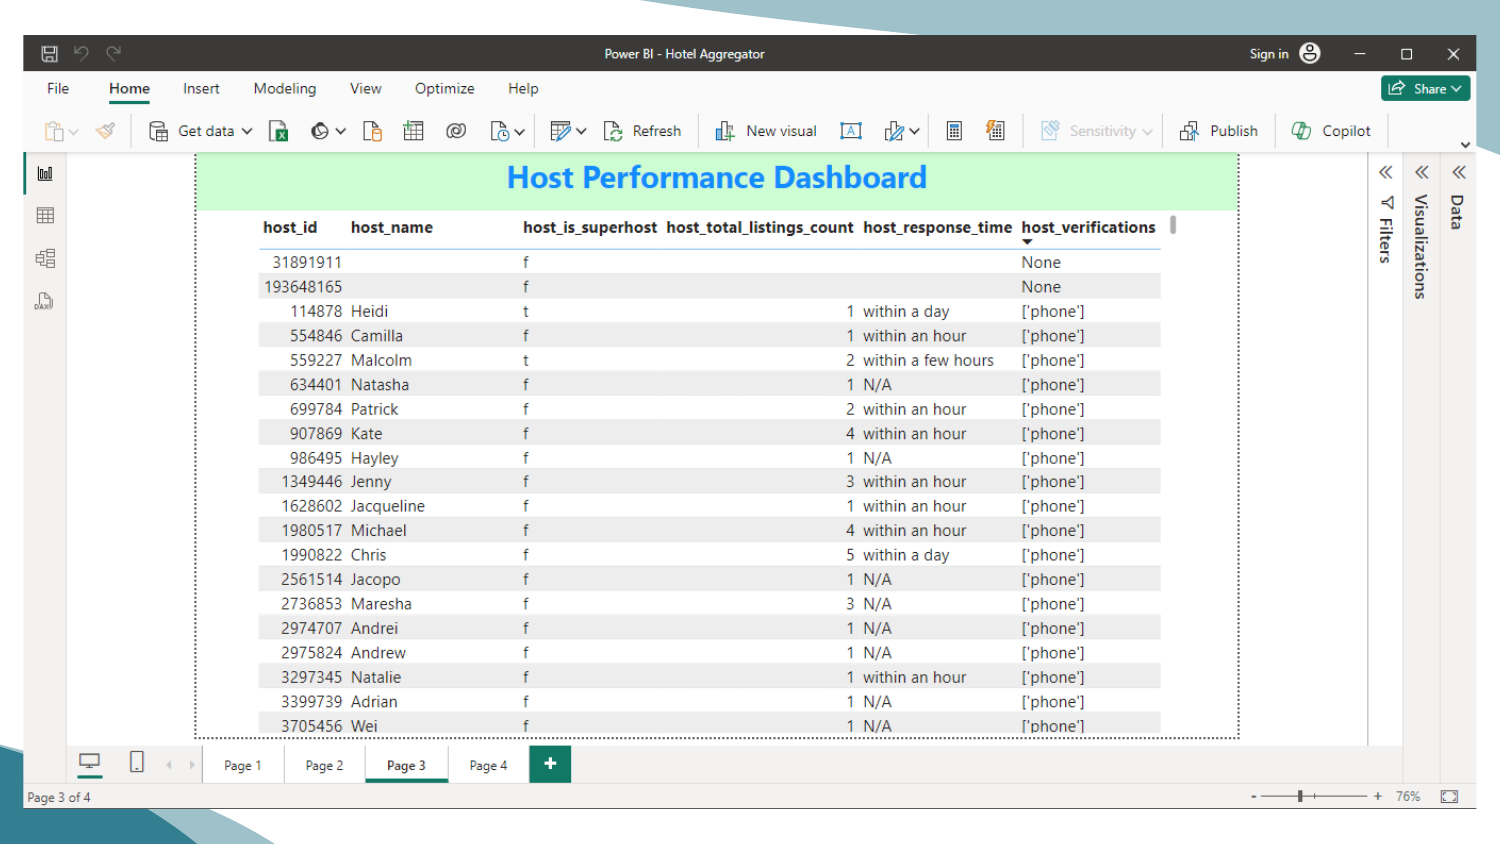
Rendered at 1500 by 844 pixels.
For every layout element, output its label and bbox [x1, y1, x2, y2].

picture [23, 34, 1477, 809]
